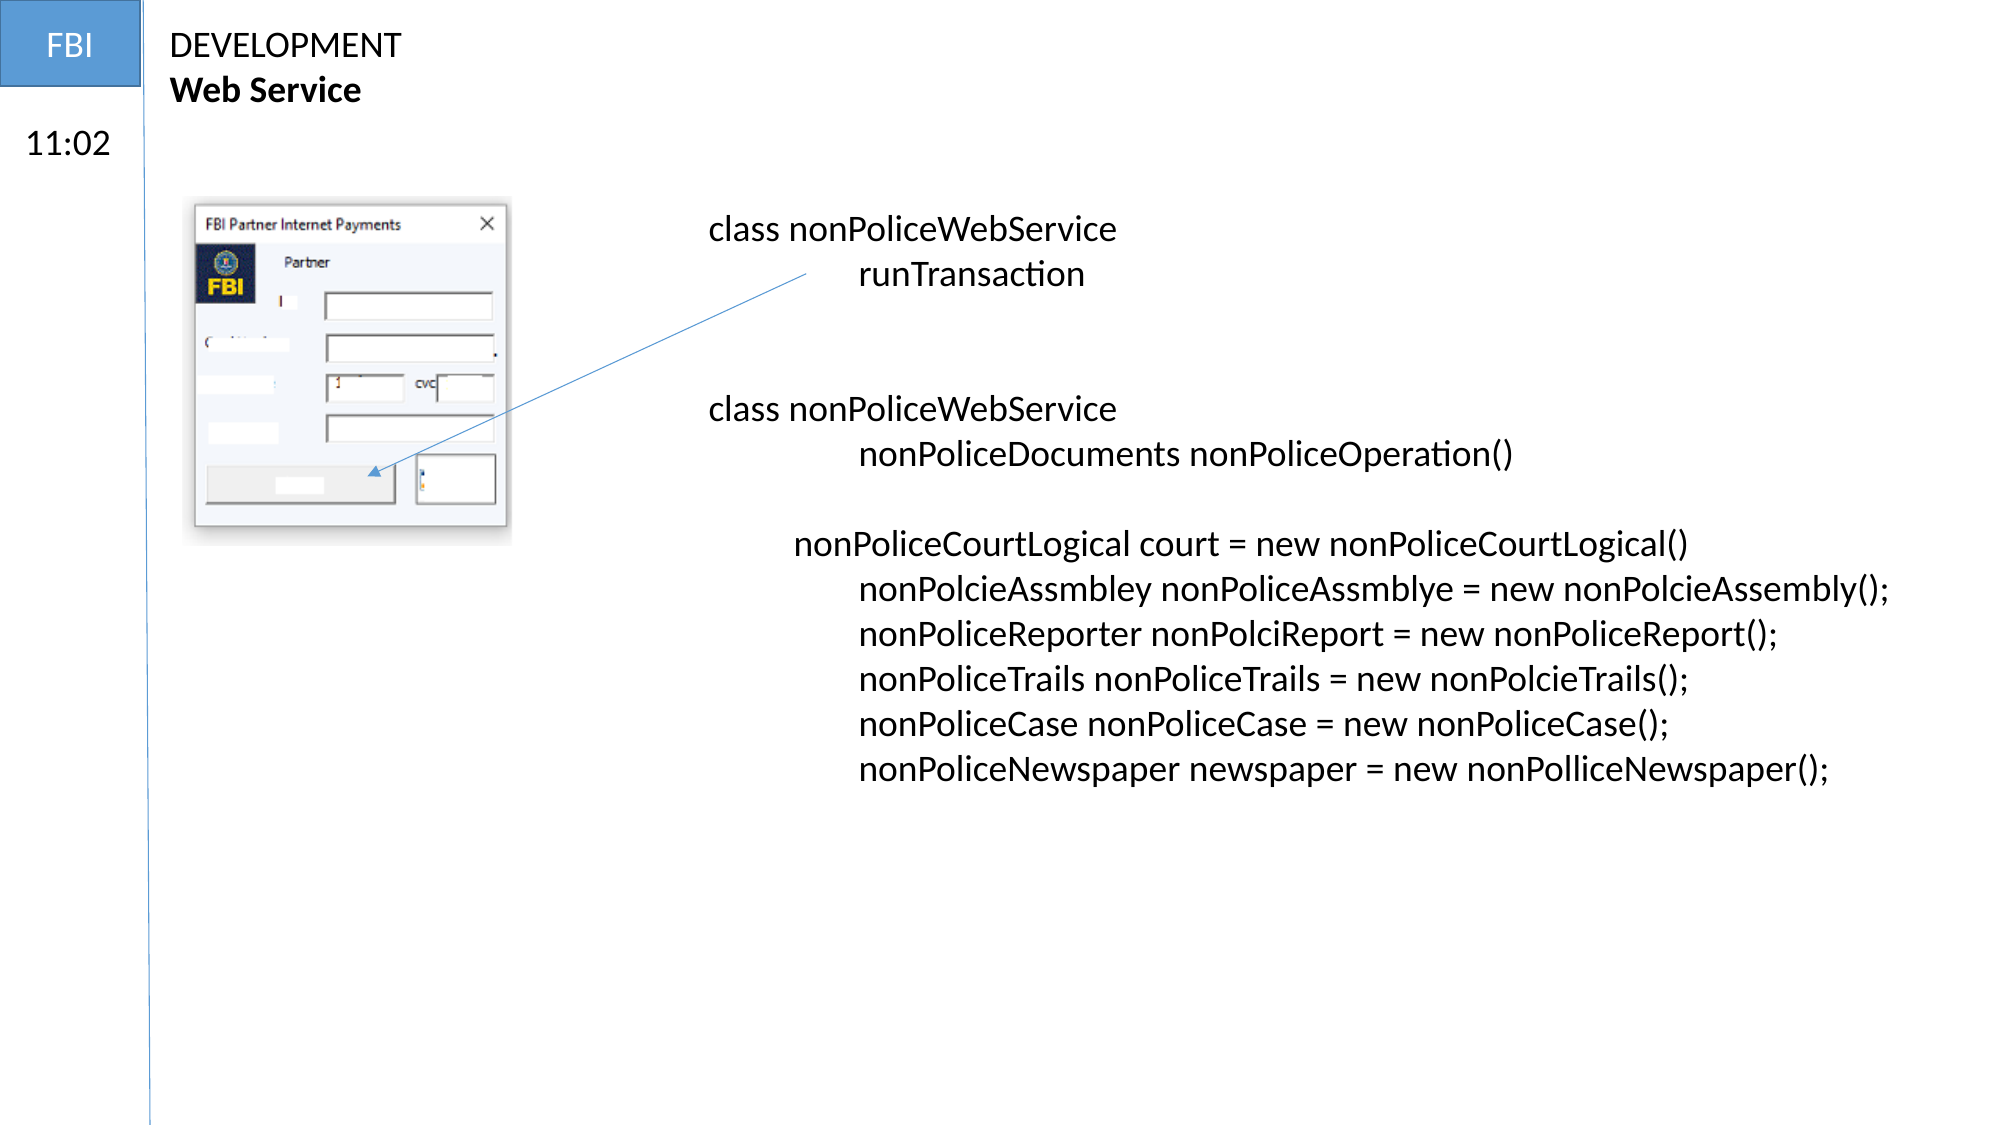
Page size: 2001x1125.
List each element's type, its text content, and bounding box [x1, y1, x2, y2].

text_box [367, 273, 807, 477]
picture [182, 196, 556, 546]
text_box DEVELOPMENT Web Service [154, 12, 418, 118]
text_box 11:02 [10, 110, 127, 171]
text_box class nonPoliceWebService runTransaction class nonPoliceWebService nonPoliceDocuments nonPoliceOperation() nonPoliceCourtLogical court = new nonPoliceCourtLogical() nonPolcieAssmbley nonPoliceAssmblye = new nonPolcieAssembly(); nonPoliceReporter nonPolciReport = new nonPoliceReport(); nonPoliceTrails nonPoliceTrails = new nonPolcieTrails(); nonPoliceCase nonPoliceCase = new nonPoliceCase(); nonPoliceNewspaper newspaper = new nonPolliceNewspaper(); [693, 196, 1906, 841]
text_box FBI [0, 0, 141, 87]
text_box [143, 0, 150, 1125]
